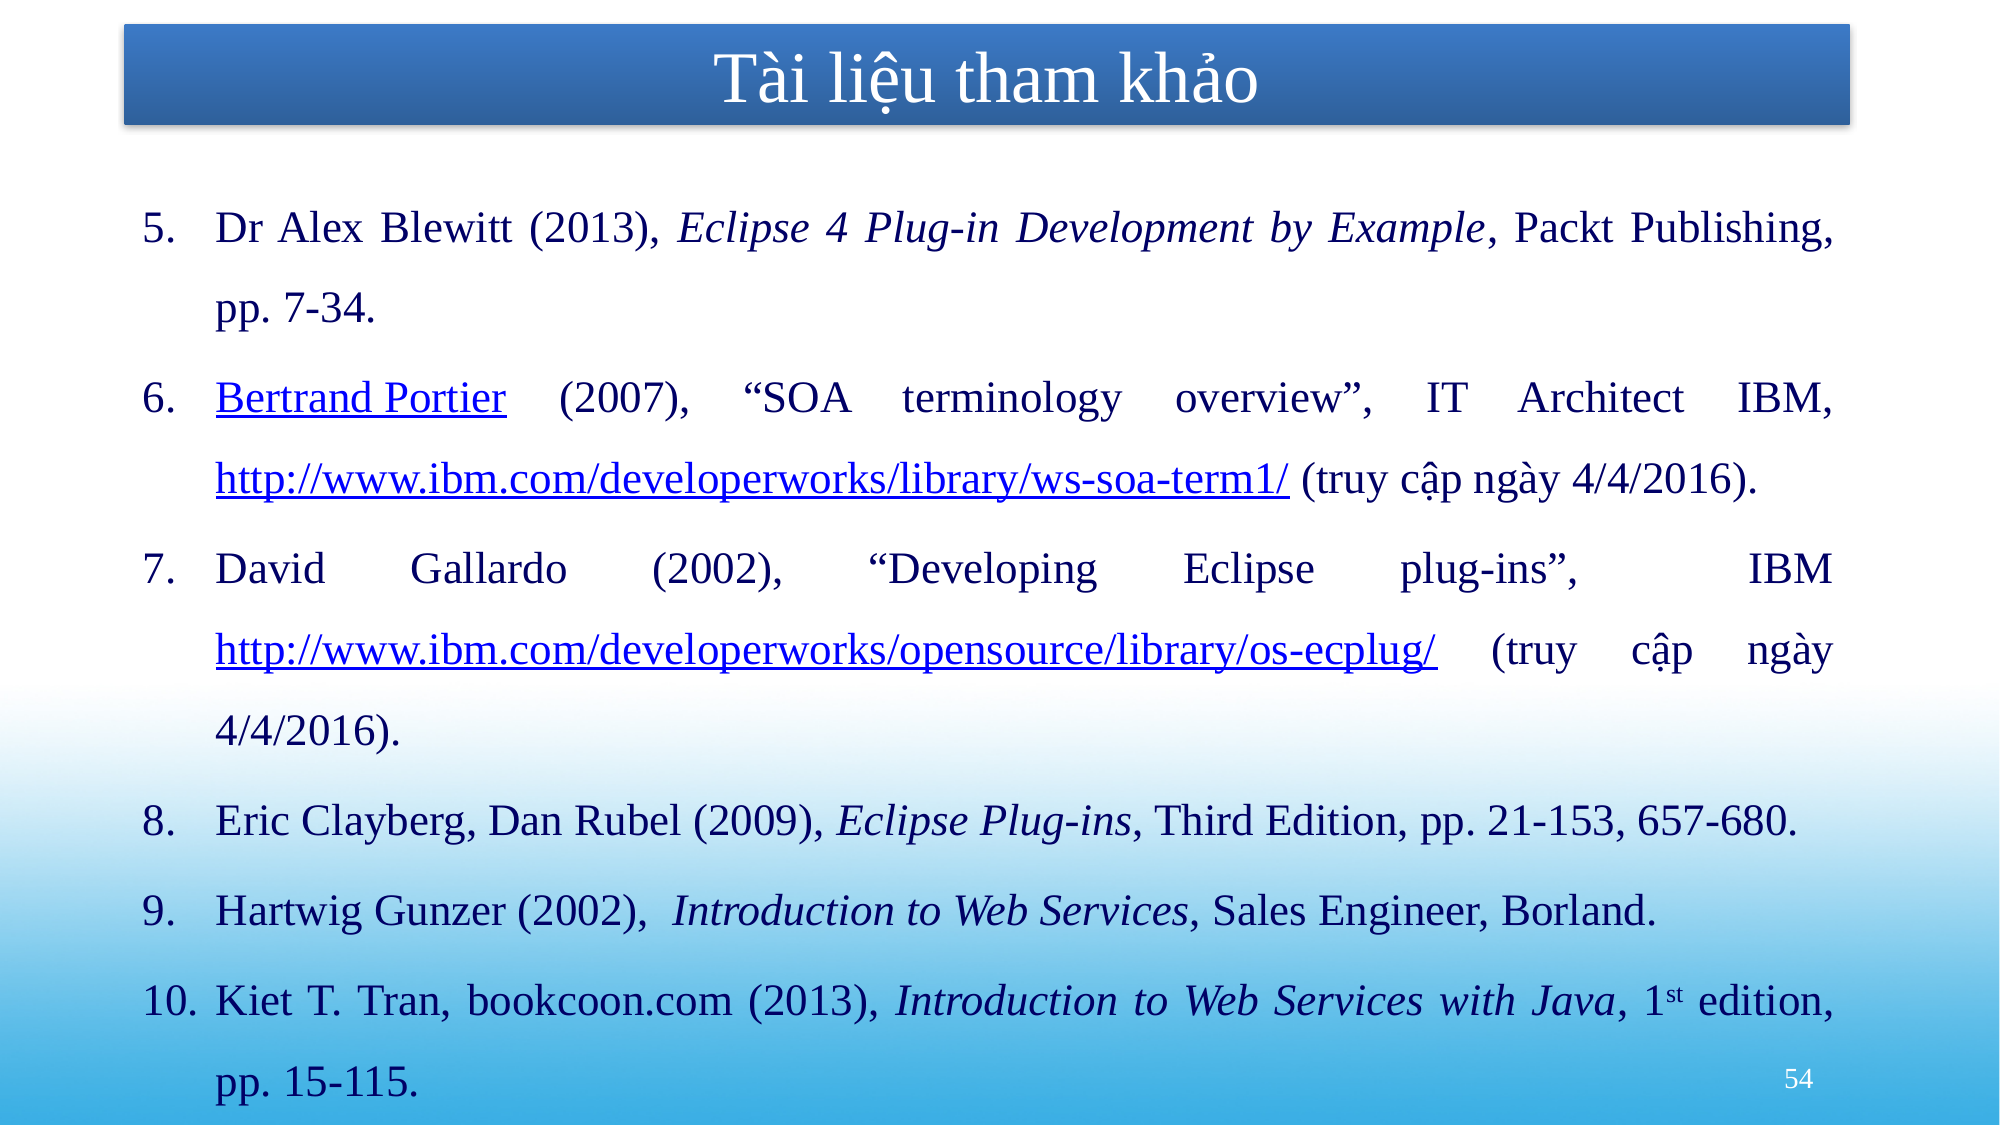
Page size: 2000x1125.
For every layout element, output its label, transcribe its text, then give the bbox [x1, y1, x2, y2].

picture [0, 0, 2000, 1125]
title Tài liệu tham khảo [124, 22, 1850, 125]
list Dr Alex Blewitt (2013), Eclipse 4 Plug-in Development by Example, Packt Publishing, pp. 7-34. Bertrand Portier (2007), “SOA terminology overview”, IT Architect IBM, http://www.ibm.com/developerworks/library/ws-soa-term1/ (truy cập ngày 4/4/2016). David Gallardo (2002), “Developing Eclipse plug-ins”, IBM http://www.ibm.com/developerworks/opensource/library/os-ecplug/ (truy cập ngày 4/4/2016). Eric Clayberg, Dan Rubel (2009), Eclipse Plug-ins, Third Edition, pp. 21-153, 657-680. Hartwig Gunzer (2002), Introduction to Web Services, Sales Engineer, Borland. Kiet T. Tran, bookcoon.com (2013), Introduction to Web Services with Java, 1st edition, pp. 15-115. [127, 162, 1850, 1125]
